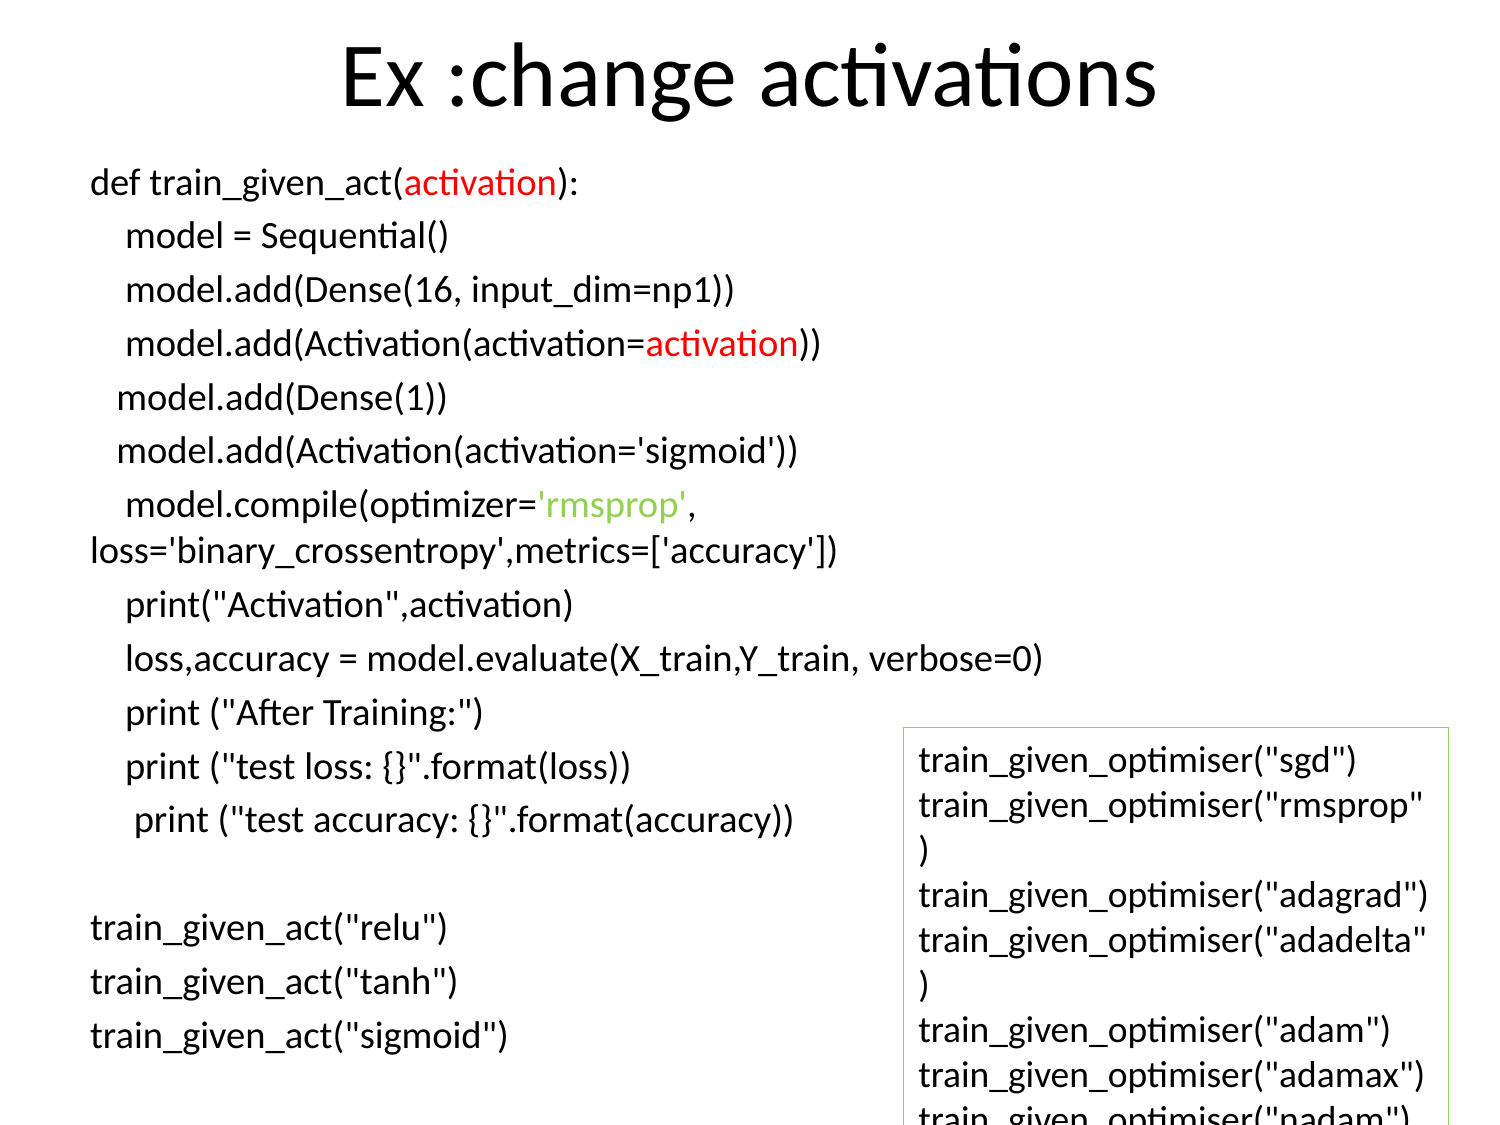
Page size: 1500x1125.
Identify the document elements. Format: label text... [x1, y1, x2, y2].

text_box train_given_optimiser("sgd") train_given_optimiser("rmsprop") train_given_optimiser("adagrad") train_given_optimiser("adadelta") train_given_optimiser("adam") train_given_optimiser("adamax") train_given_optimiser("nadam") [903, 727, 1449, 1125]
title Ex :change activations [75, 0, 1425, 149]
list def train_given_act(activation): model = Sequential() model.add(Dense(16, input_dim=np1)) model.add(Activation(activation=activation)) model.add(Dense(1)) model.add(Activation(activation='sigmoid')) model.compile(optimizer='rmsprop', loss='binary_crossentropy',metrics=['accuracy']) print("Activation",activation) loss,accuracy = model.evaluate(X_train,Y_train, verbose=0) print ("After Training:") print ("test loss: {}".format(loss)) print ("test accuracy: {}".format(accuracy)) train_given_act("relu") train_given_act("tanh") train_given_act("sigmoid") [75, 149, 1449, 1118]
